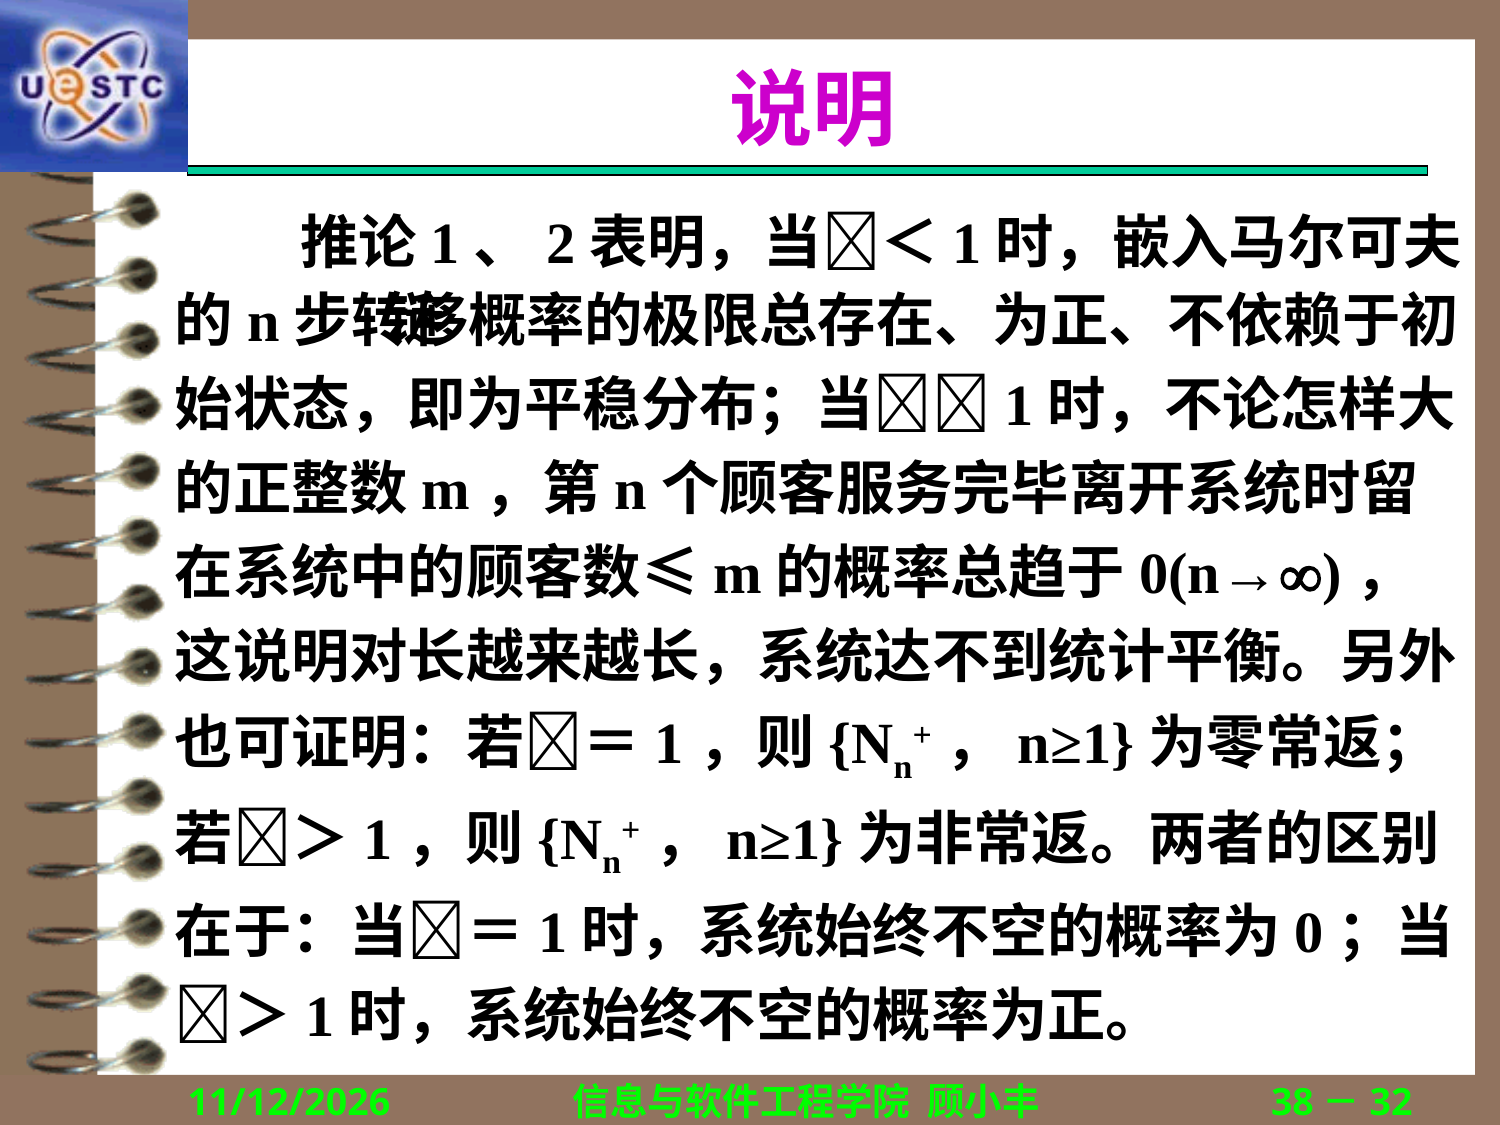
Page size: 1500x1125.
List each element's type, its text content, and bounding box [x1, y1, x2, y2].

footer 信息与软件工程学院 顾小丰 [462, 1077, 1151, 1123]
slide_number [187, 1077, 462, 1123]
text_box 的n步转移概率的极限总存在、为正、不依赖于初始状态，即为平稳分布；当1时，不论怎样大的正整数m，第n个顾客服务完毕离开系统时留在系统中的顾客数≤m的概率总趋于0(n→)，这说明对长越来越长，系统达不到统计平衡。另外也可证明：若＝1，则{Nn+，n≥1}为零常返；若＞1，则{Nn+，n≥1}为非常返。两者的区别在于：当＝1时，系统始终不空的概率为0；当＞1时，系统始终不空的概率为正。 [174, 269, 1463, 1049]
picture [0, 0, 194, 1075]
list 推论1、2表明，当＜1时，嵌入马尔可夫链 [300, 197, 1475, 275]
slide_number 38－32 [1162, 1077, 1413, 1123]
title 说明 [200, 56, 1425, 157]
